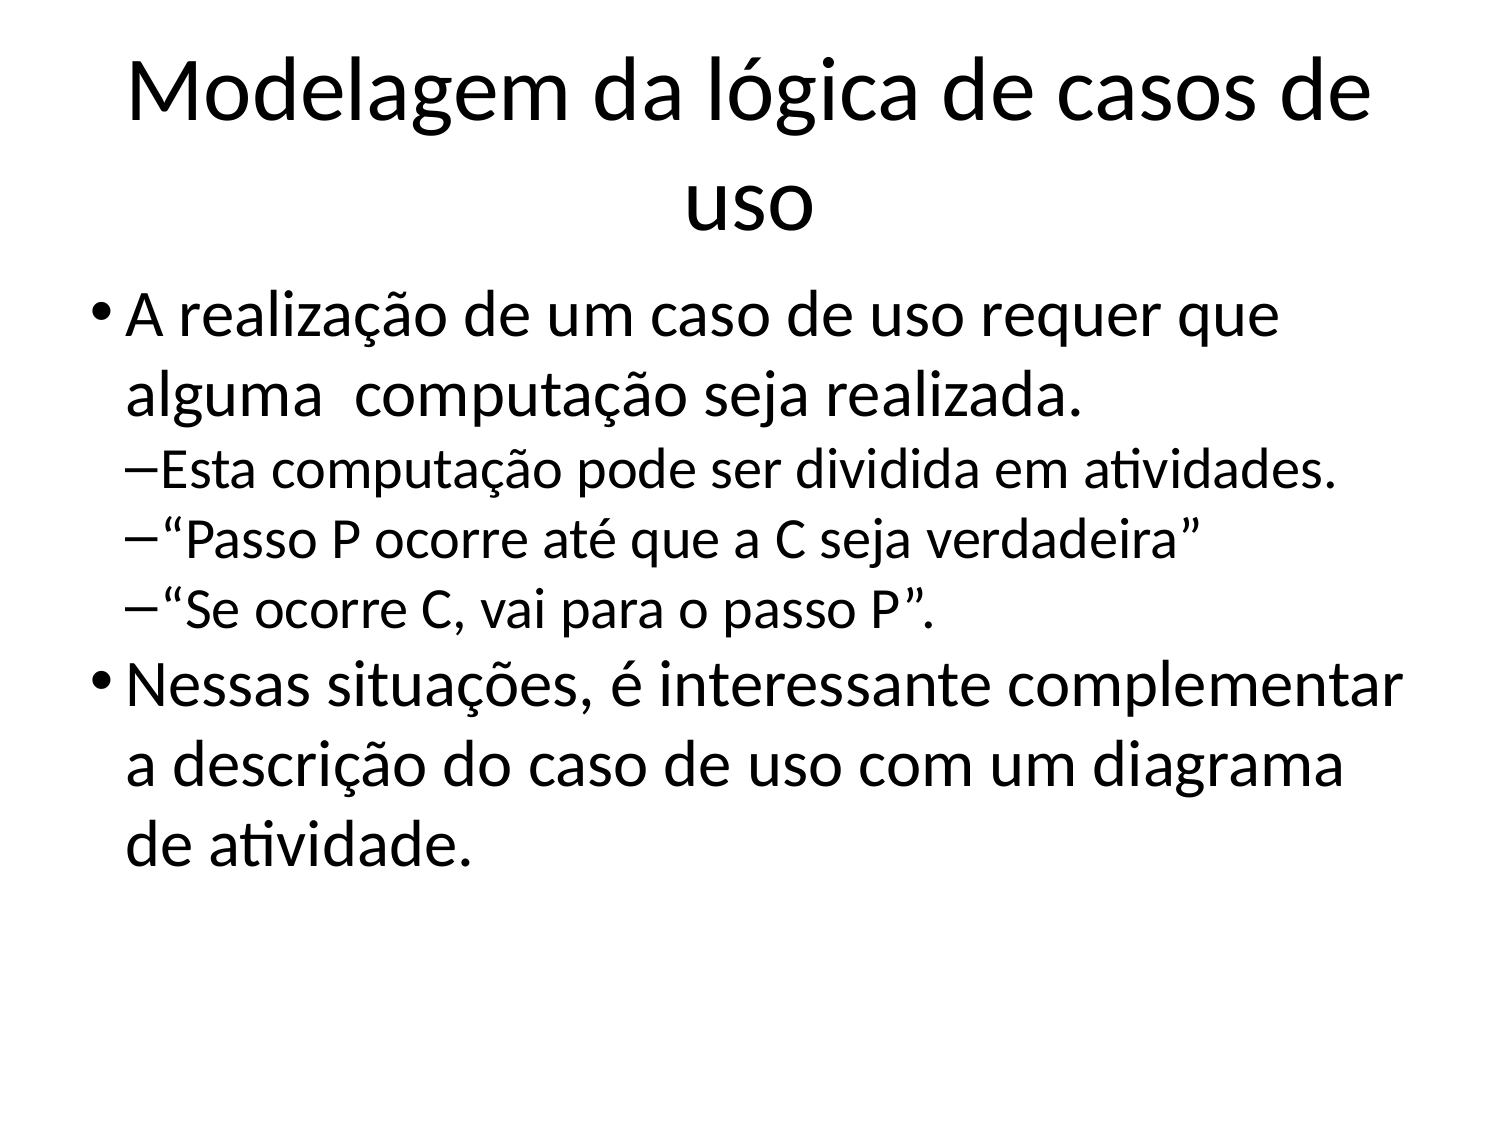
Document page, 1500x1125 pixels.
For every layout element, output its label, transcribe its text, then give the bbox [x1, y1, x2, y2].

text_box Modelagem da lógica de casos de uso [75, 45, 1425, 233]
text_box A realização de um caso de uso requer que alguma computação seja realizada. Esta computação pode ser dividida em atividades. “Passo P ocorre até que a C seja verdadeira” “Se ocorre C, vai para o passo P”. Nessas situações, é interessante complementar a descrição do caso de uso com um diagrama de atividade. [75, 262, 1425, 1005]
